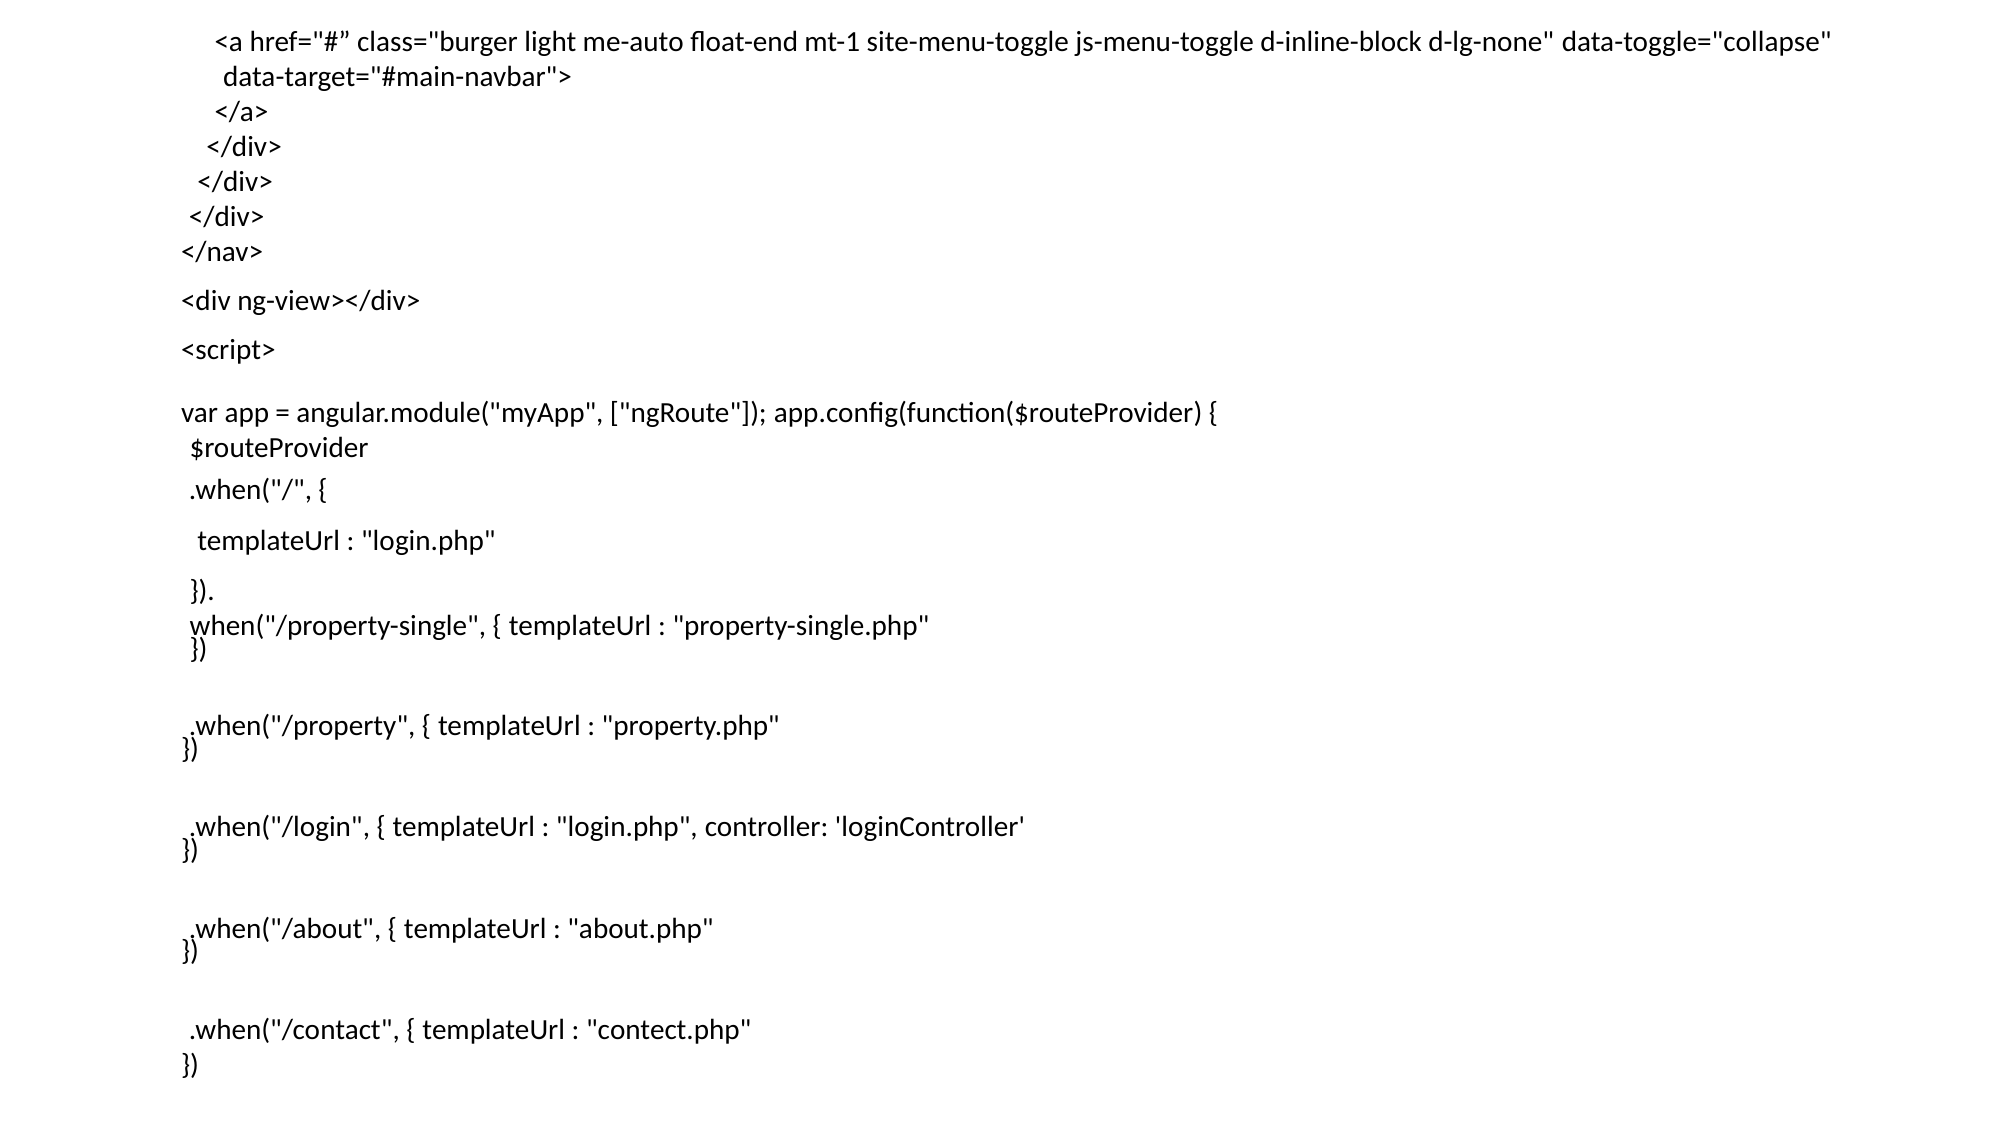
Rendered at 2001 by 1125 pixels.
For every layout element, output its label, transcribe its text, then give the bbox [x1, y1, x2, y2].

text_box <a href="#” class="burger light me-auto float-end mt-1 site-menu-toggle js-menu-toggle d-inline-block d-lg-none" data-toggle="collapse" data-target="#main-navbar"> </a> </div> </div> </div> </nav> <div ng-view></div> <script> var app = angular.module("myApp", ["ngRoute"]); app.config(function($routeProvider) { $routeProvider .when("/", { templateUrl : "login.php" }). when("/property-single", { templateUrl : "property-single.php" }) .when("/property", { templateUrl : "property.php" }) .when("/login", { templateUrl : "login.php", controller: 'loginController' }) .when("/about", { templateUrl : "about.php" }) .when("/contact", { templateUrl : "contect.php" }) [129, 14, 1977, 1125]
